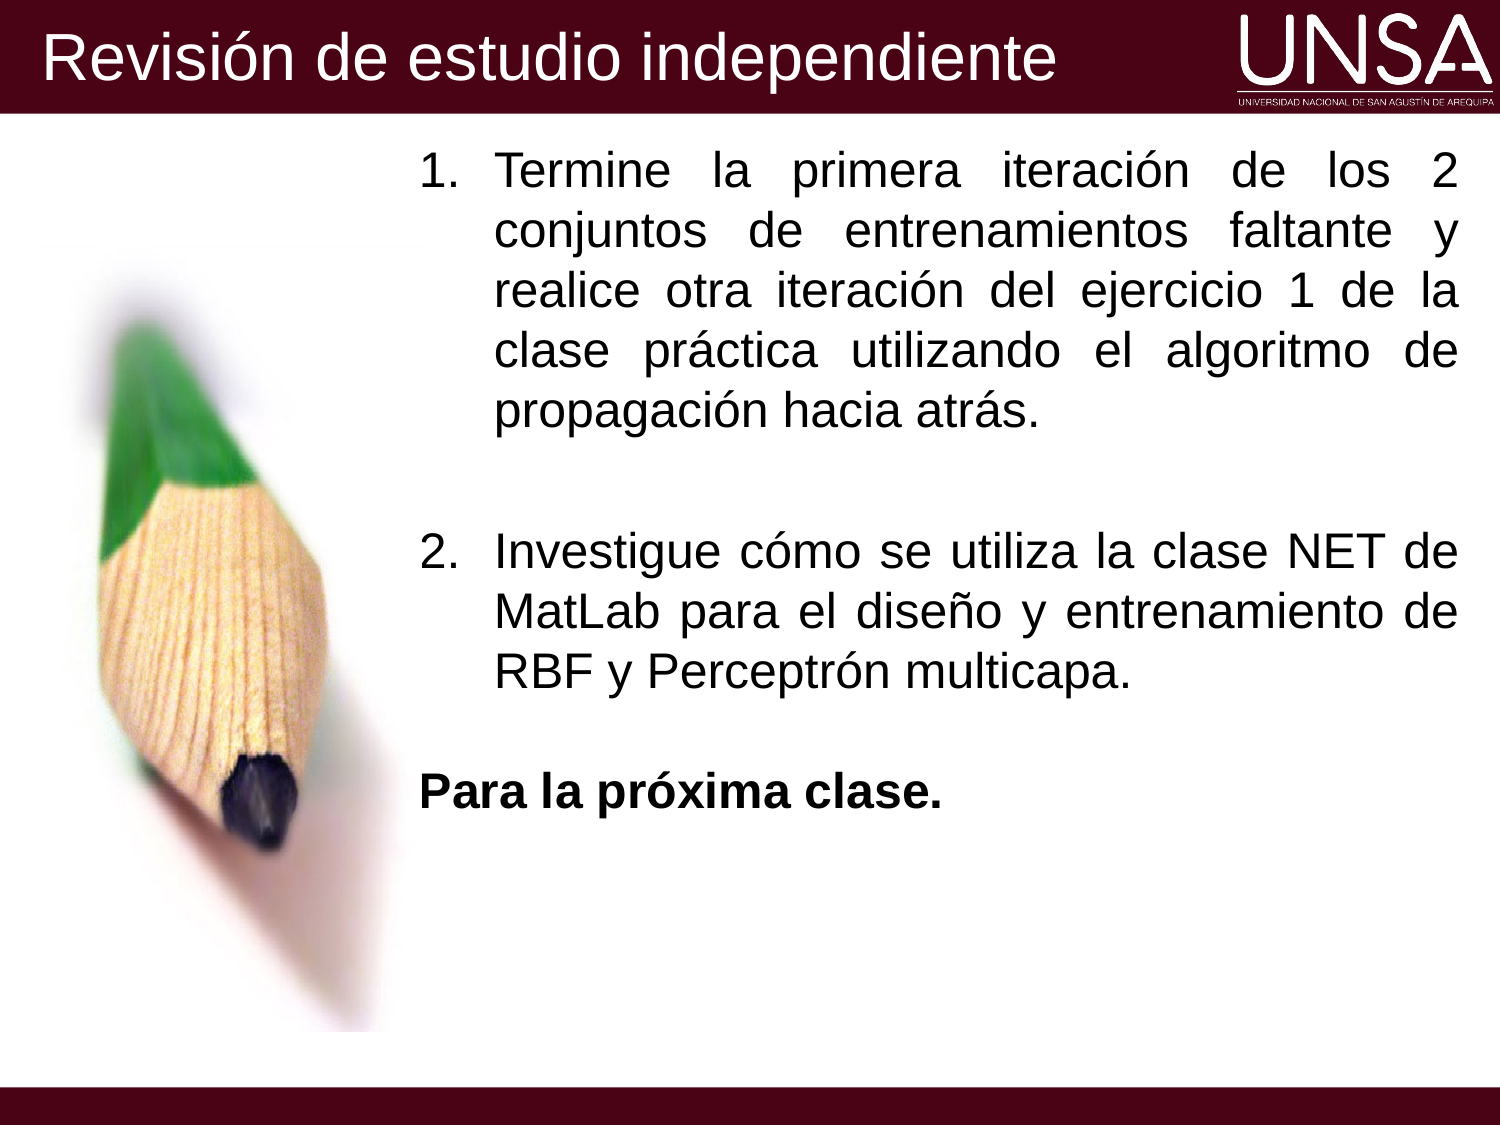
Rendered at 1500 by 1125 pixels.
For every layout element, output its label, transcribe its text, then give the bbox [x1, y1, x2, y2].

picture [34, 245, 422, 1032]
picture [1237, 13, 1494, 106]
title Revisión de estudio independiente [41, 19, 1147, 114]
list Termine la primera iteración de los 2 conjuntos de entrenamientos faltante y realice otra iteración del ejercicio 1 de la clase práctica utilizando el algoritmo de propagación hacia atrás. Investigue cómo se utiliza la clase NET de MatLab para el diseño y entrenamiento de RBF y Perceptrón multicapa. Para la próxima clase. [418, 137, 1460, 969]
